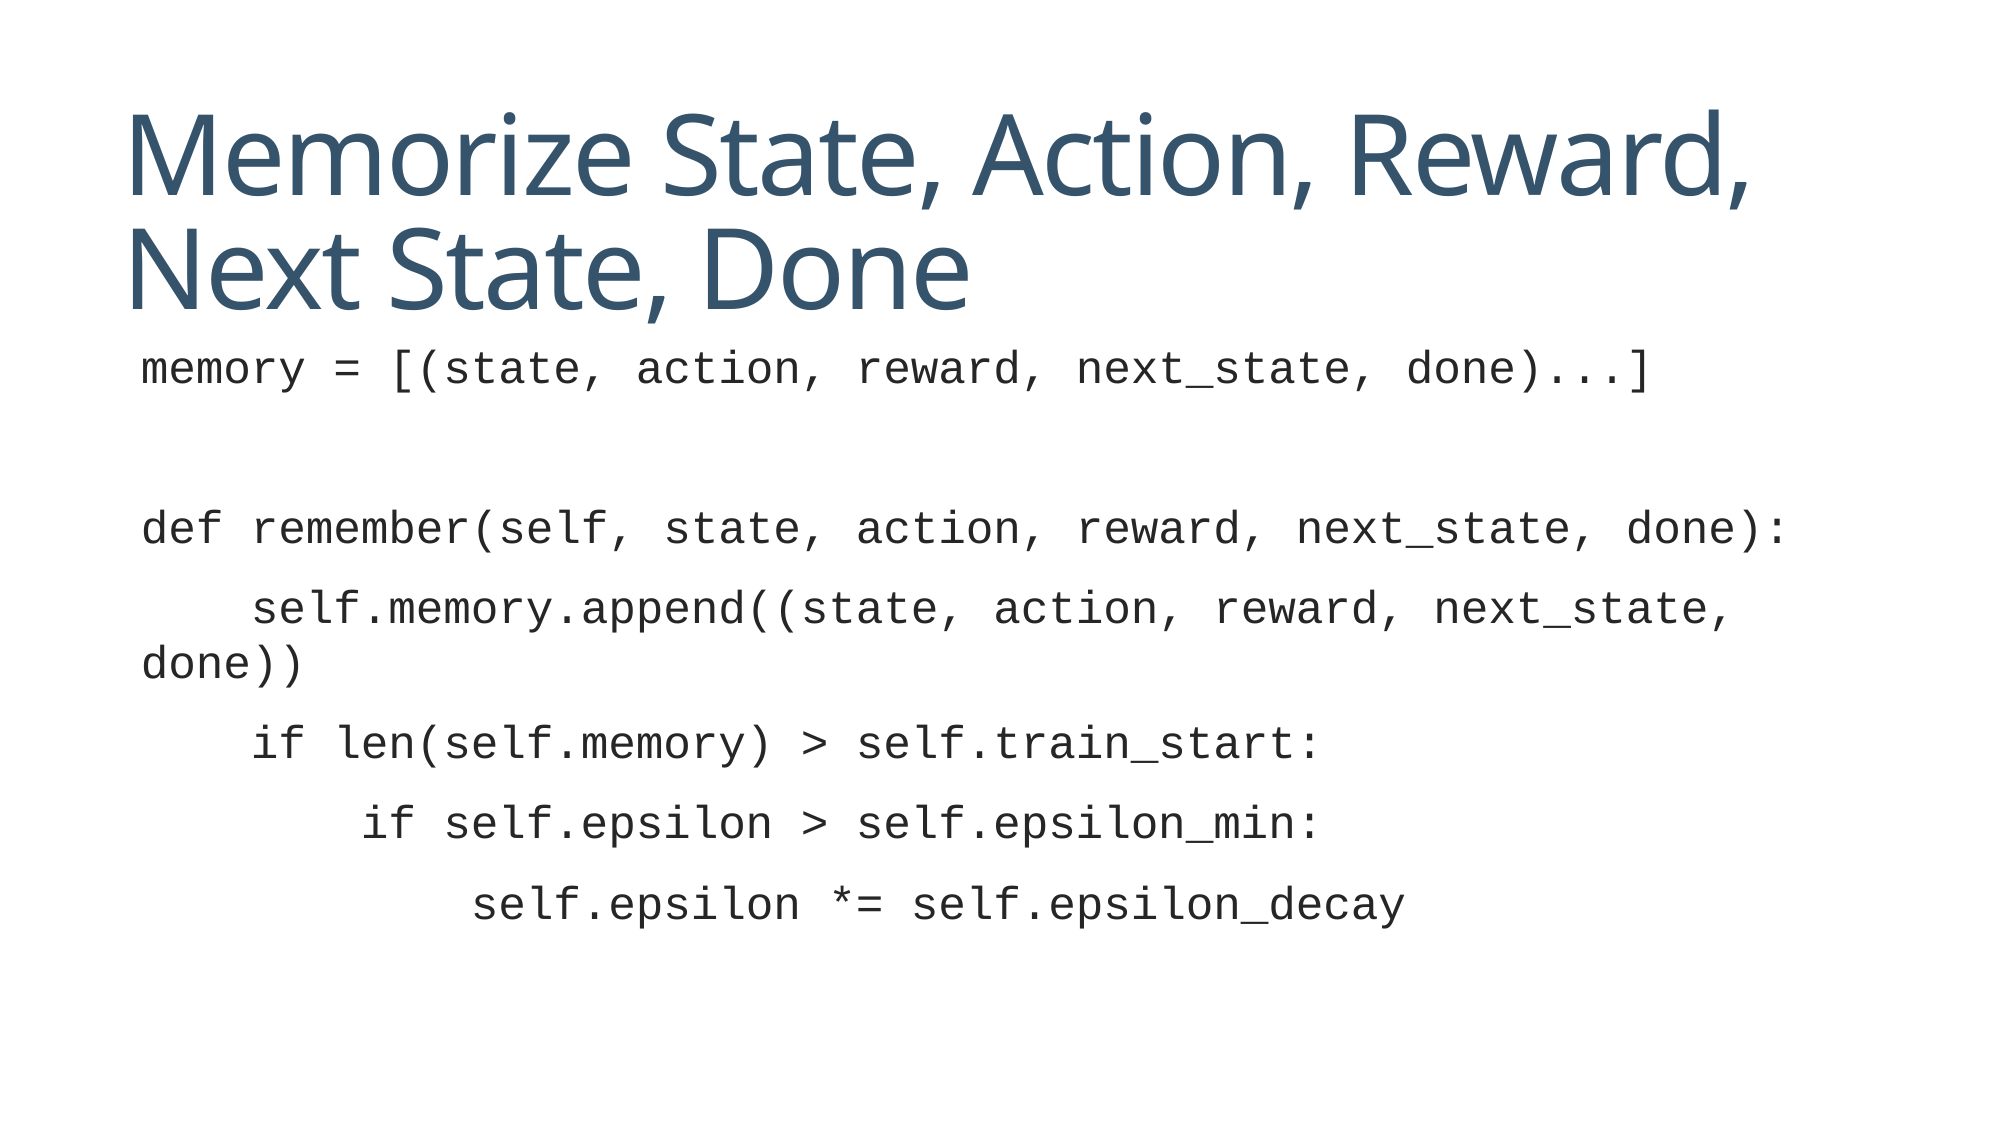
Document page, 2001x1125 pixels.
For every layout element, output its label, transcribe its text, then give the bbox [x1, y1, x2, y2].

list memory = [(state, action, reward, next_state, done)...] def remember(self, state, action, reward, next_state, done): self.memory.append((state, action, reward, next_state, done)) if len(self.memory) > self.train_start: if self.epsilon > self.epsilon_min: self.epsilon *= self.epsilon_decay [111, 329, 1876, 948]
title Memorize State, Action, Reward, Next State, Done [107, 81, 1875, 354]
